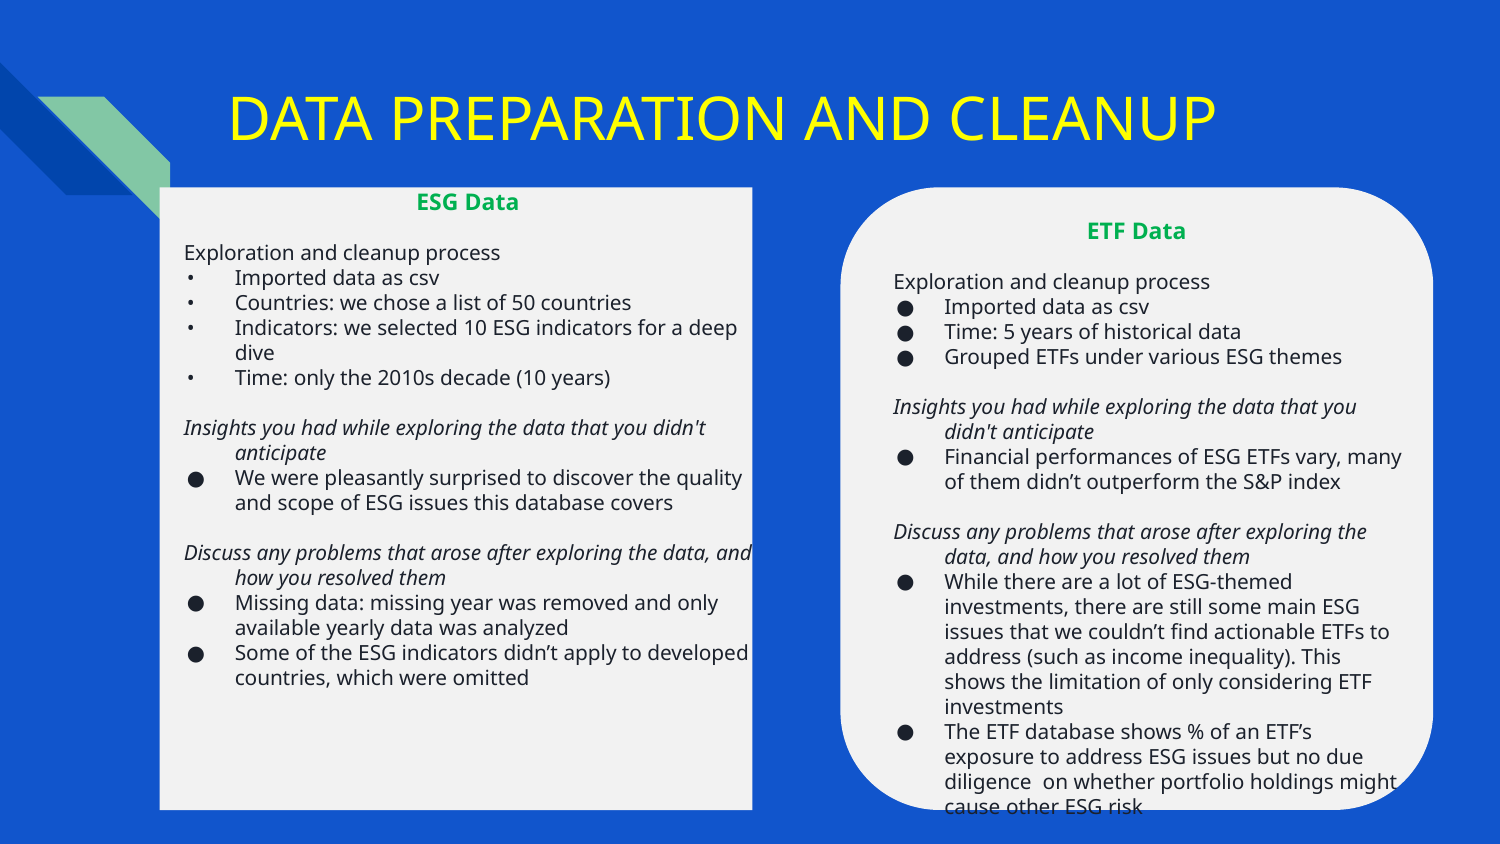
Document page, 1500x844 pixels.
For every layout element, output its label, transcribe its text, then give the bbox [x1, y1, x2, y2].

text_box ETF Data Exploration and cleanup process Imported data as csv Time: 5 years of historical data Grouped ETFs under various ESG themes Insights you had while exploring the data that you didn't anticipate Financial performances of ESG ETFs vary, many of them didn’t outperform the S&P index Discuss any problems that arose after exploring the data, and how you resolved them While there are a lot of ESG-themed investments, there are still some main ESG issues that we couldn’t find actionable ETFs to address (such as income inequality). This shows the limitation of only considering ETF investments The ETF database shows % of an ETF’s exposure to address ESG issues but no due diligence on whether portfolio holdings might cause other ESG risk [840, 187, 1434, 810]
list ESG Data Exploration and cleanup process Imported data as csv Countries: we chose a list of 50 countries Indicators: we selected 10 ESG indicators for a deep dive Time: only the 2010s decade (10 years) Insights you had while exploring the data that you didn't anticipate We were pleasantly surprised to discover the quality and scope of ESG issues this database covers Discuss any problems that arose after exploring the data, and how you resolved them Missing data: missing year was removed and only available yearly data was analyzed Some of the ESG indicators didn’t apply to developed countries, which were omitted [159, 187, 753, 811]
title DATA PREPARATION AND CLEANUP [212, 64, 1368, 176]
